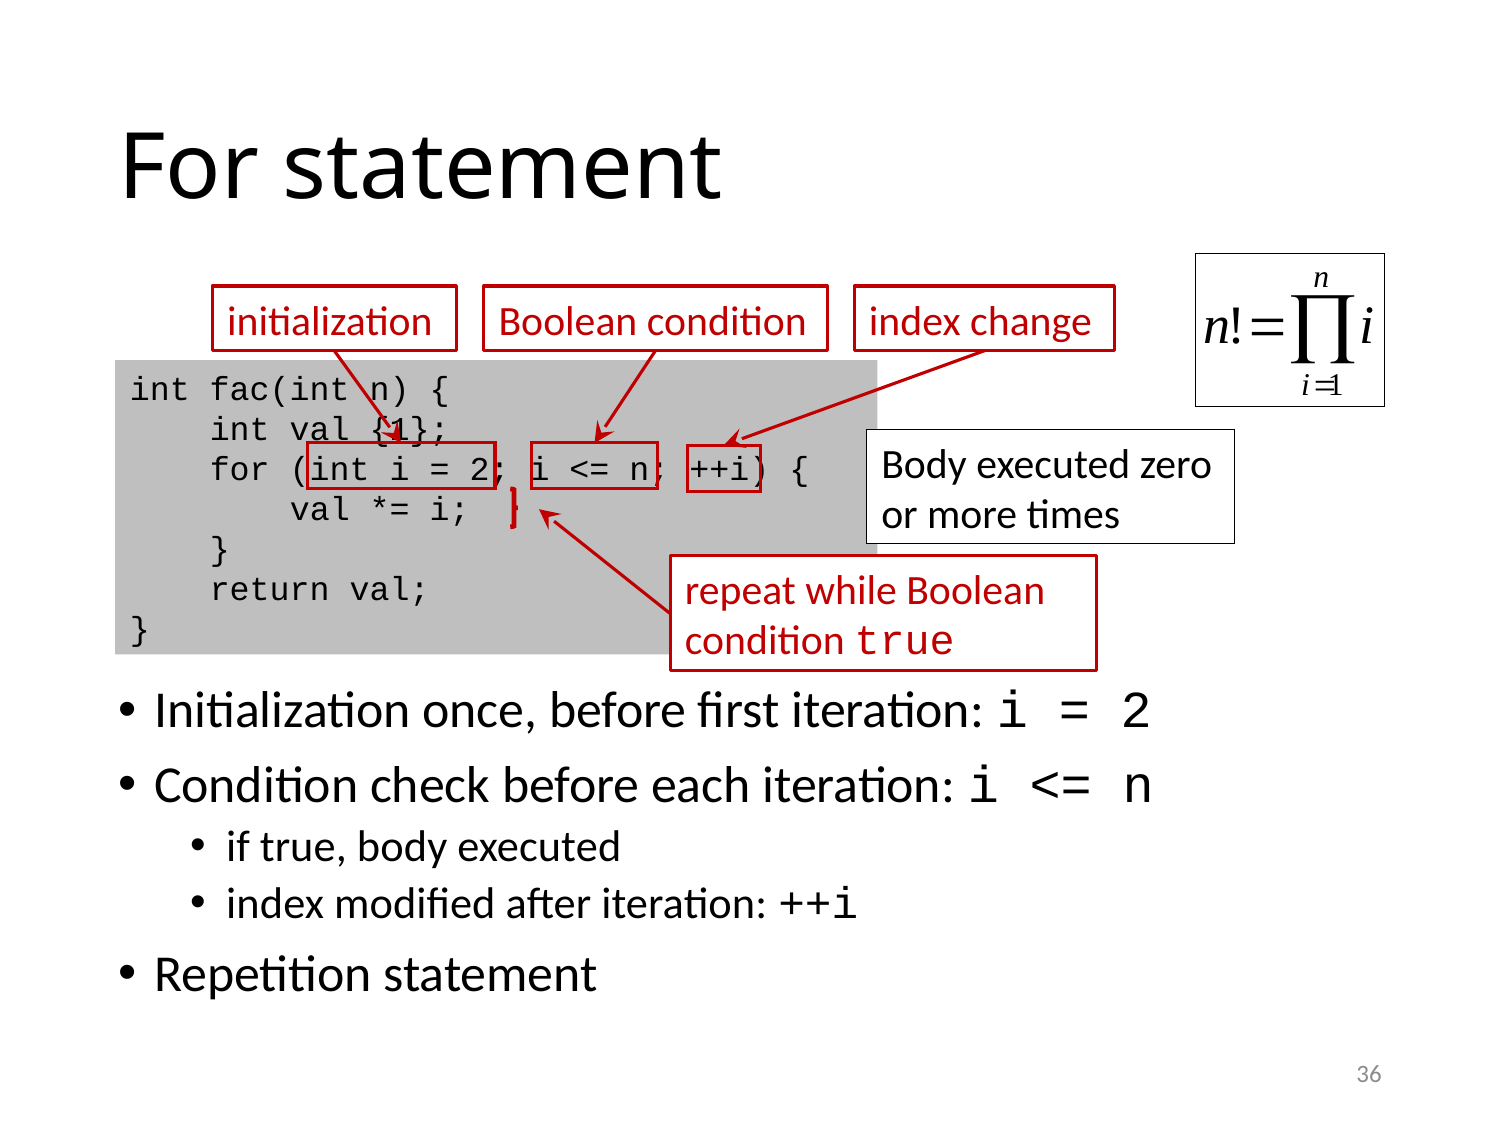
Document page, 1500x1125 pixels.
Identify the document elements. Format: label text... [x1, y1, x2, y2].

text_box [510, 488, 1097, 672]
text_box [687, 285, 1115, 492]
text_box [212, 285, 496, 489]
title For statement [103, 59, 1397, 278]
text_box Body executed zero or more times [1097, 429, 1235, 544]
text_box int fac(int n) { int val {1}; for (int i = 2; i <= n; ++i) { val *= i; } return val; } [115, 360, 510, 655]
slide_number 36 [1059, 1042, 1397, 1103]
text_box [1195, 253, 1385, 407]
list Initialization once, before first iteration: i = 2 Condition check before each iteration: i <= n if true, body executed index modified after iteration: ++i Repetition statement [103, 675, 1397, 1014]
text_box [496, 285, 687, 489]
